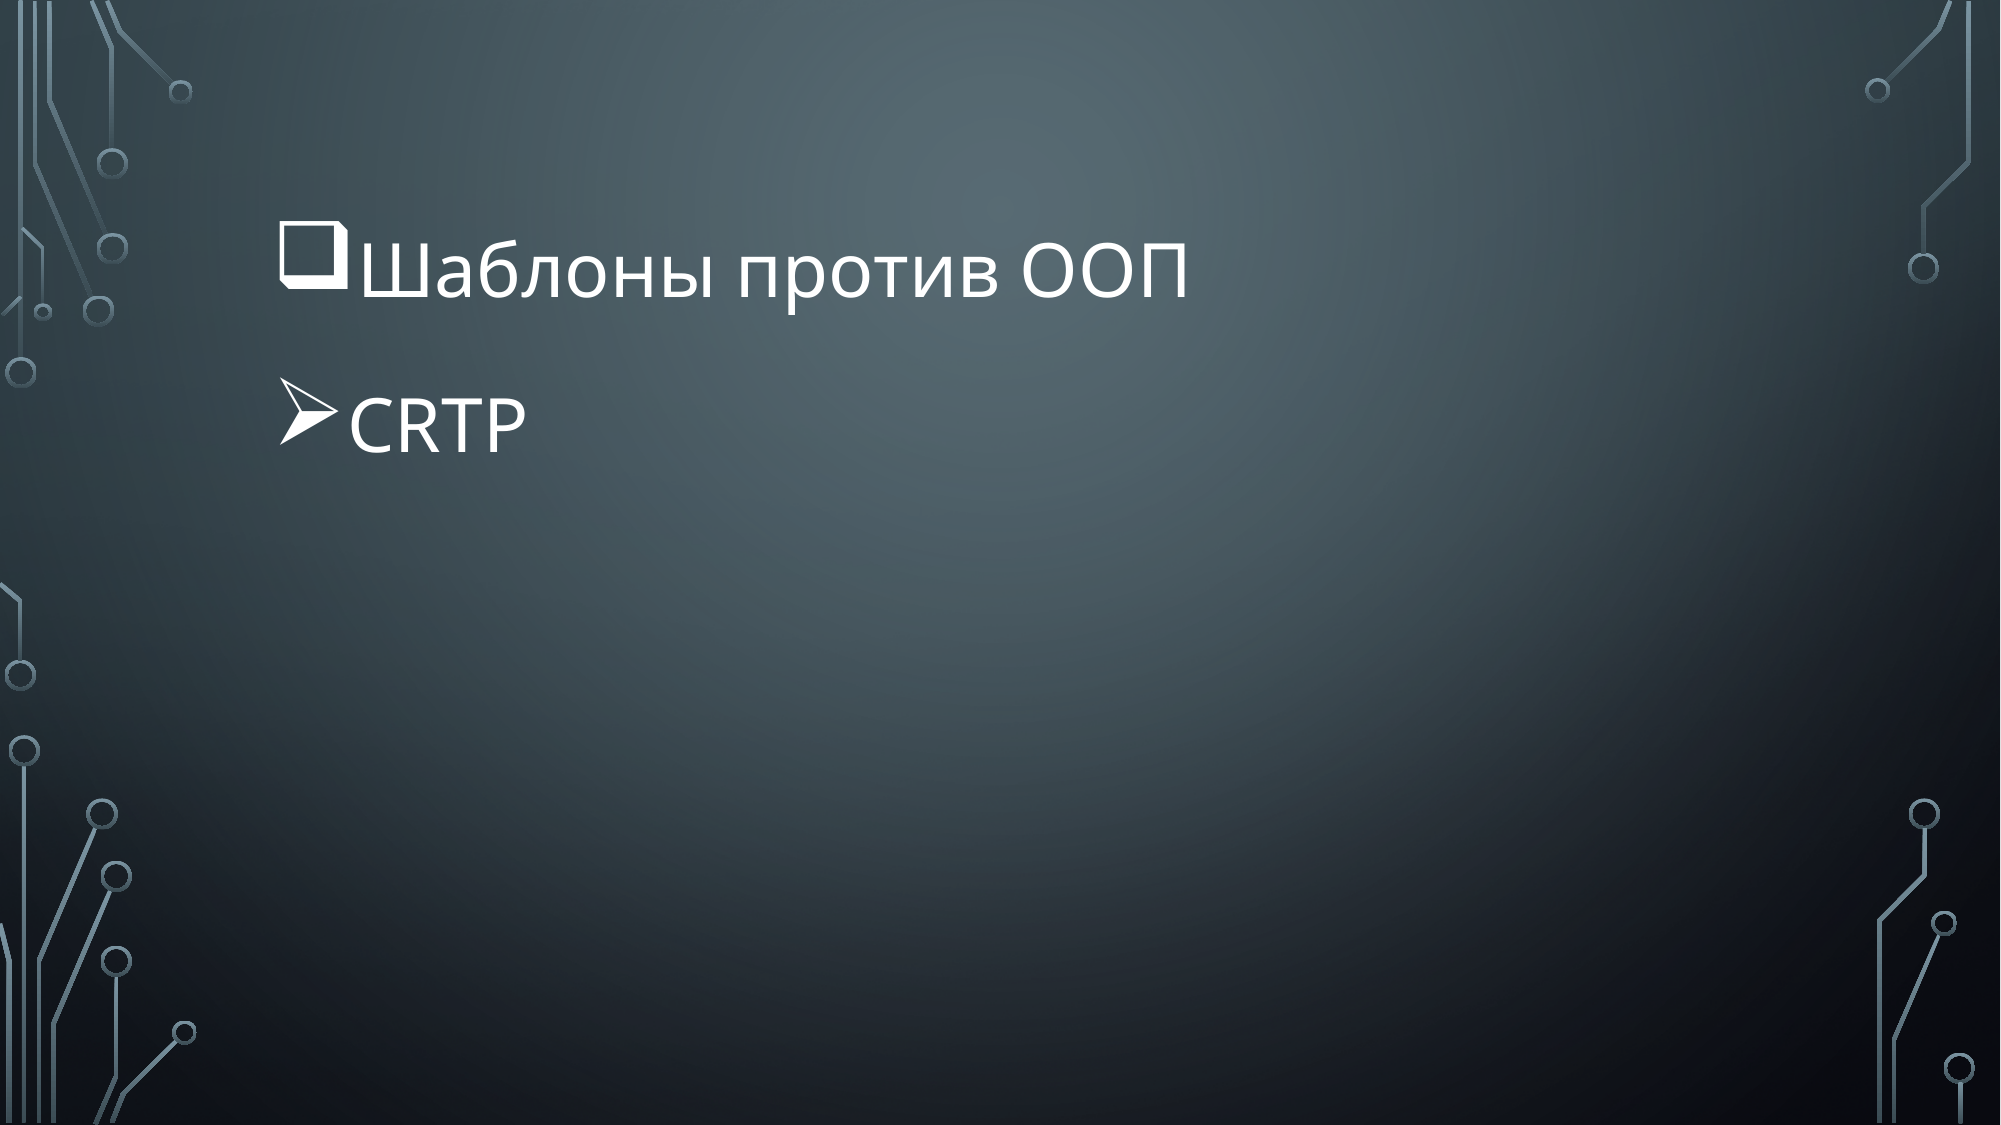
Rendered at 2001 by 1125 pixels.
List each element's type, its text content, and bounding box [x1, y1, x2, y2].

list Шаблоны против ООП CRTP [257, 169, 1781, 947]
